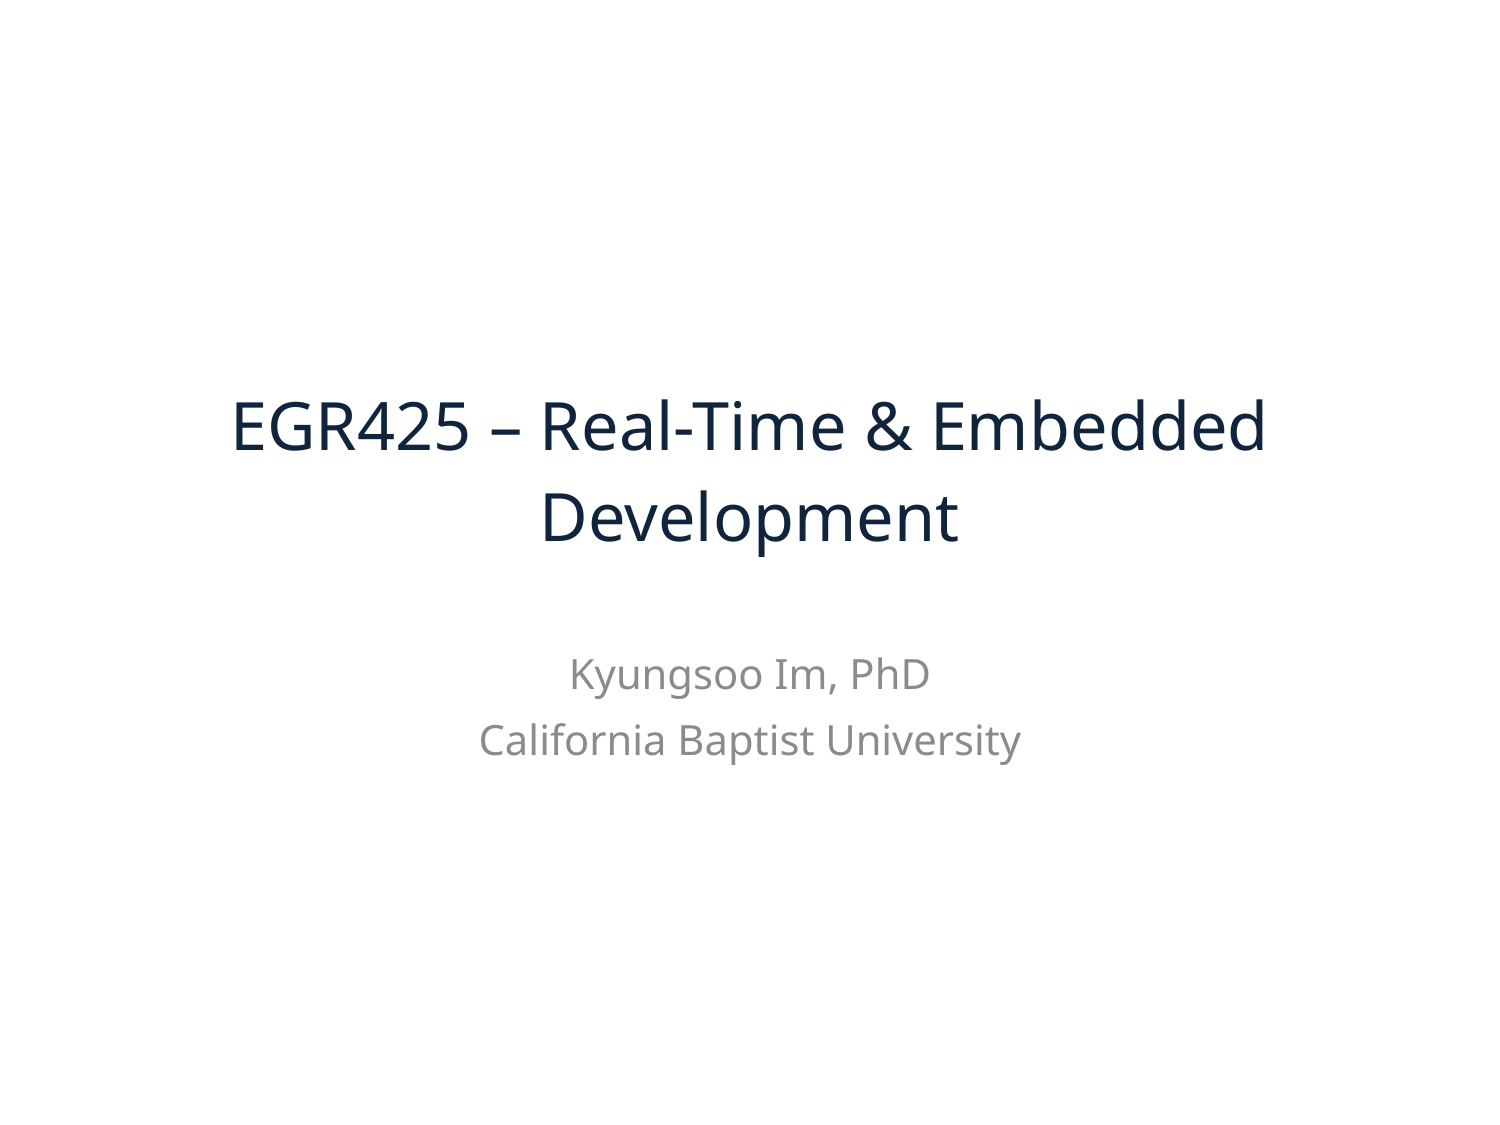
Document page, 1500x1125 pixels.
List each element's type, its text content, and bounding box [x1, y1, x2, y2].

text_box Kyungsoo Im, PhD California Baptist University [225, 637, 1275, 925]
text_box EGR425 – Real-Time & Embedded Development [112, 349, 1388, 591]
